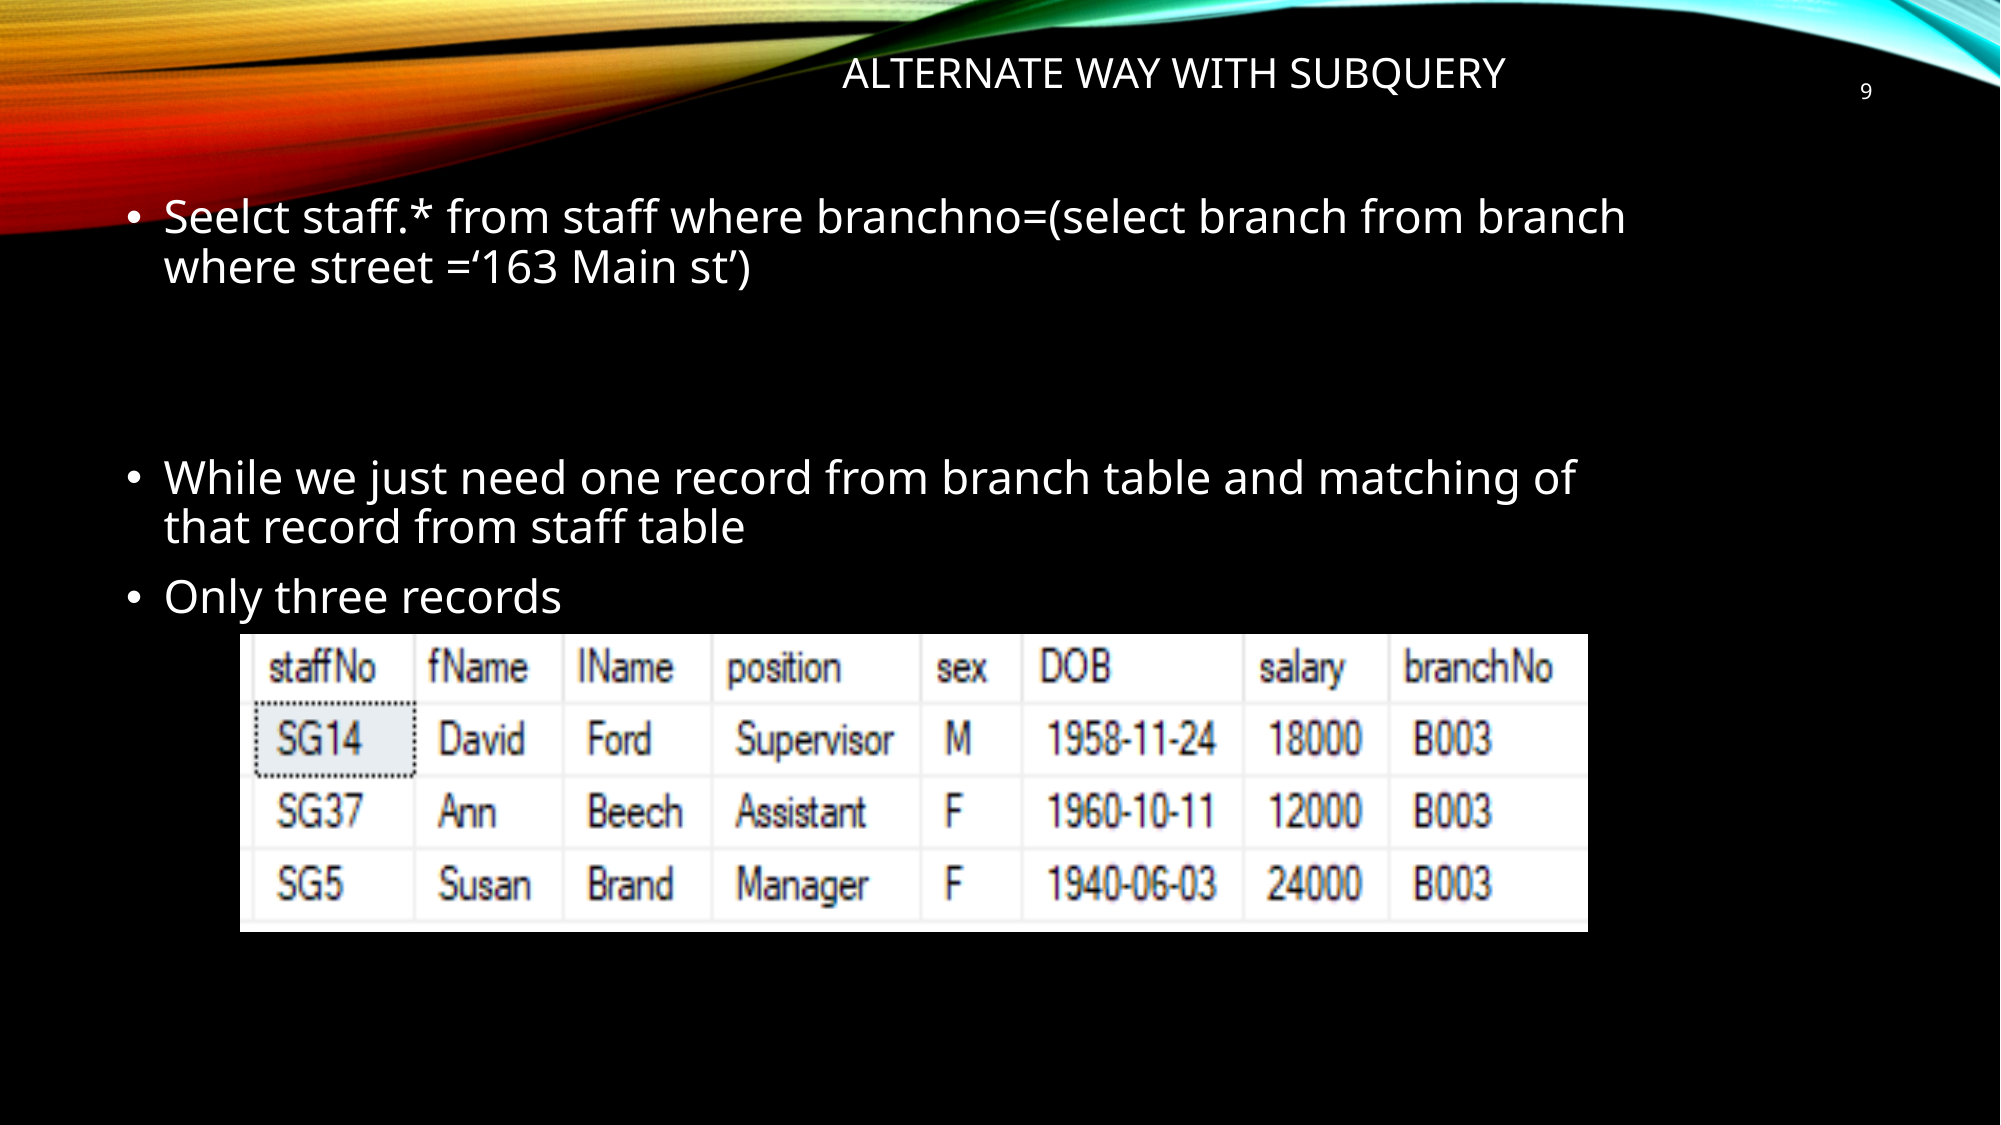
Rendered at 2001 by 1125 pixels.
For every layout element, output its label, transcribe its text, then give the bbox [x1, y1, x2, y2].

picture [0, 0, 2000, 237]
slide_number 9 [1437, 62, 1888, 123]
list Seelct staff.* from staff where branchno=(select branch from branch where street =‘163 Main st’) While we just need one record from branch table and matching of that record from staff table Only three records [111, 186, 1667, 991]
picture [239, 634, 1588, 932]
title Alternate way with subquery [111, 44, 1522, 155]
